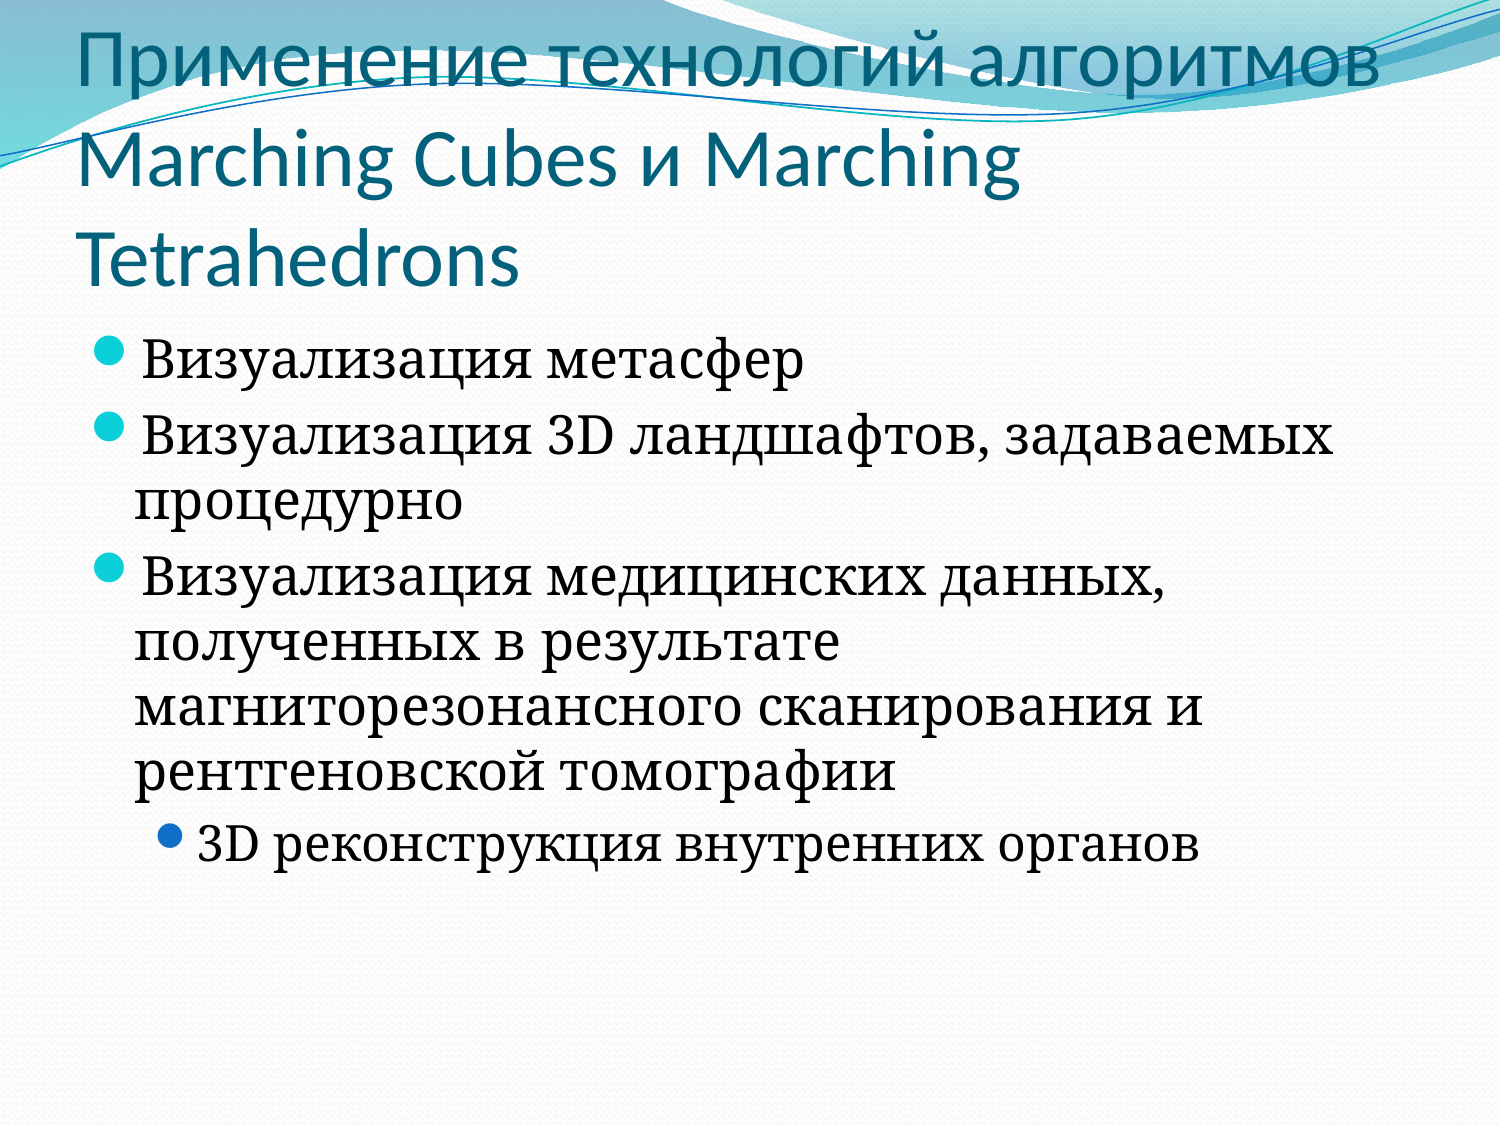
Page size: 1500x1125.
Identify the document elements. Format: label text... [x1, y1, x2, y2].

list Визуализация метасфер Визуализация 3D ландшафтов, задаваемых процедурно Визуализация медицинских данных, полученных в результате магниторезонансного сканирования и рентгеновской томографии 3D реконструкция внутренних органов [75, 317, 1425, 1038]
title Применение технологий алгоритмов Marching Cubes и Marching Tetrahedrons [75, 115, 1425, 303]
